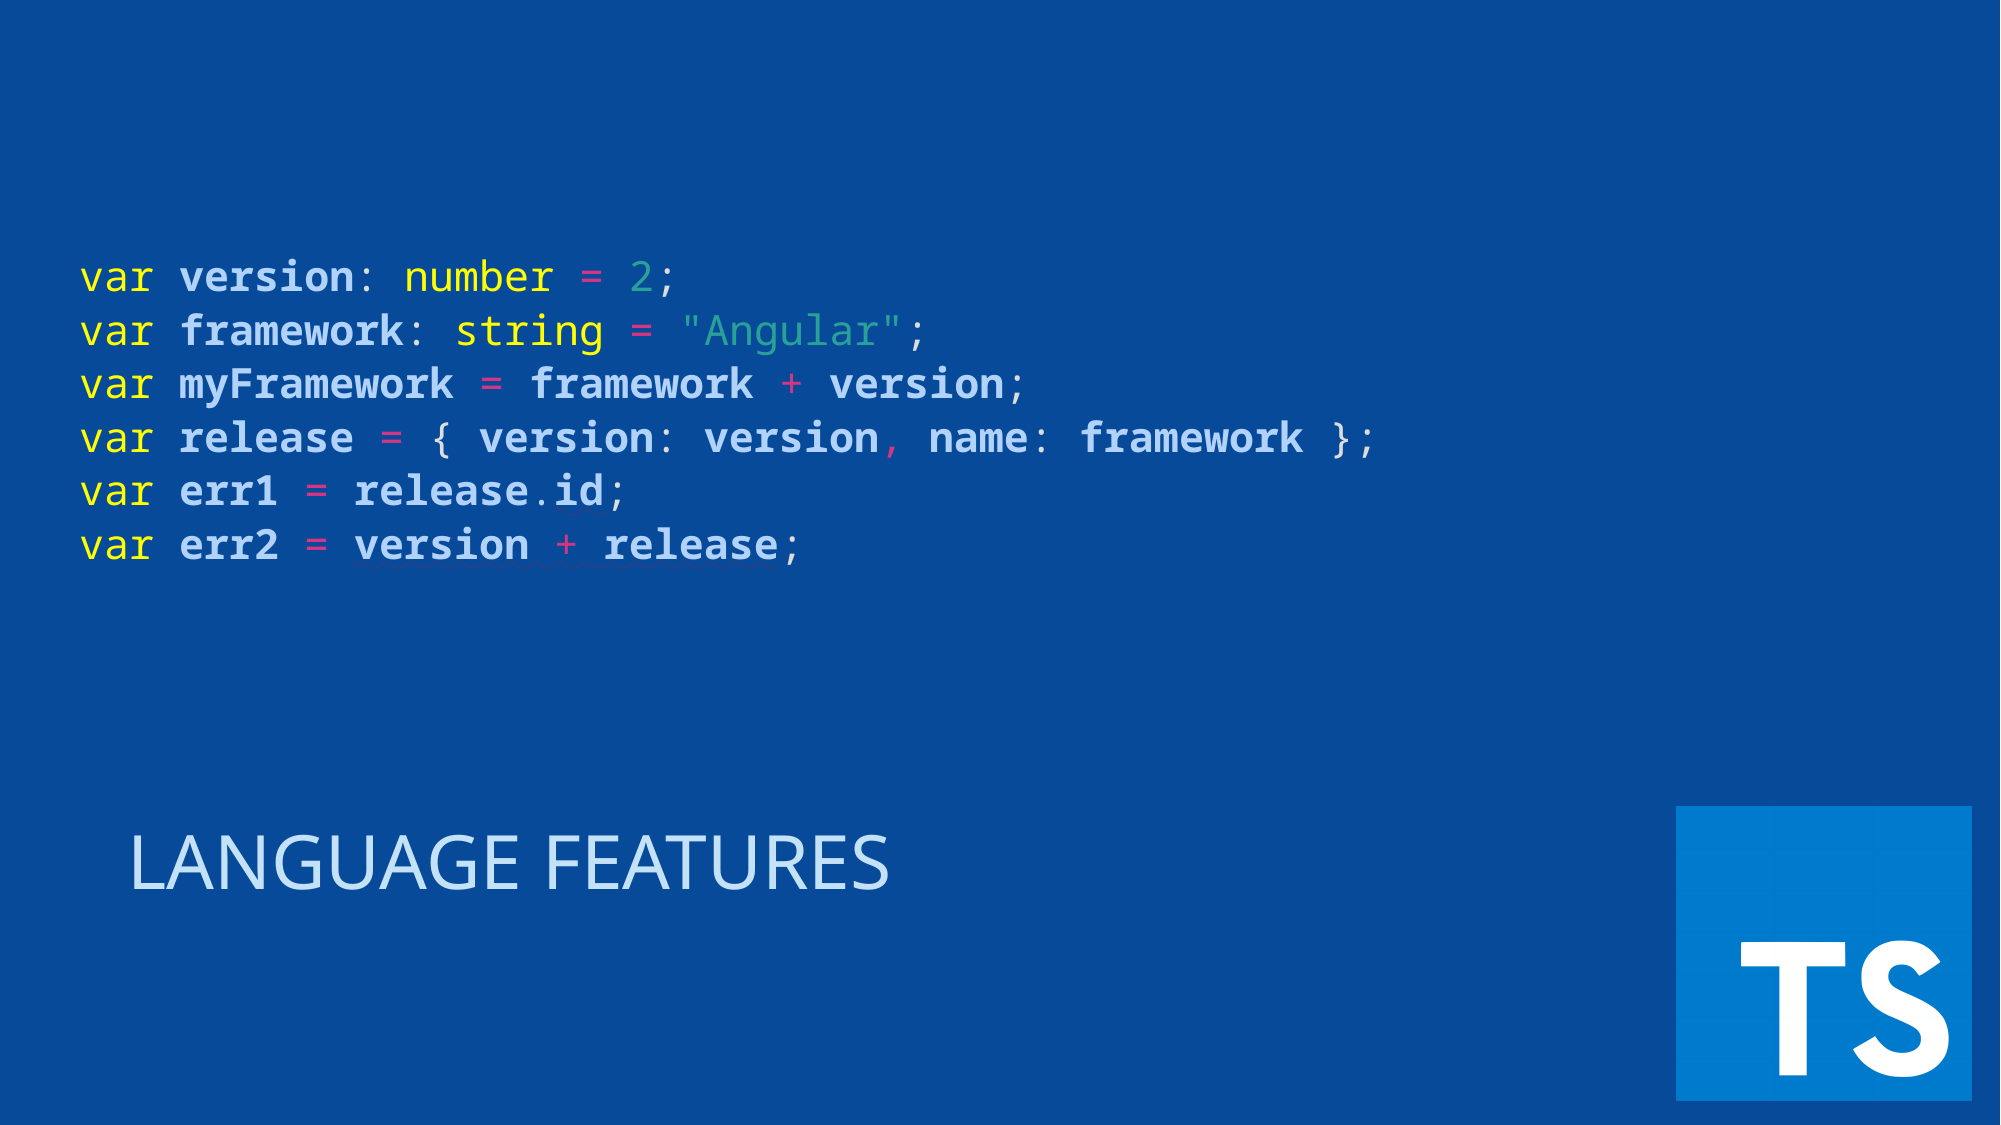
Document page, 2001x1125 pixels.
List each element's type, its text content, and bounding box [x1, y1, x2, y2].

title Language features [112, 736, 1513, 984]
picture [1676, 806, 1972, 1102]
text_box var version: number = 2; var framework: string = "Angular"; var myFramework = framework + version; var release = { version: version, name: framework }; var err1 = release.id; var err2 = version + release; [64, 239, 1394, 576]
